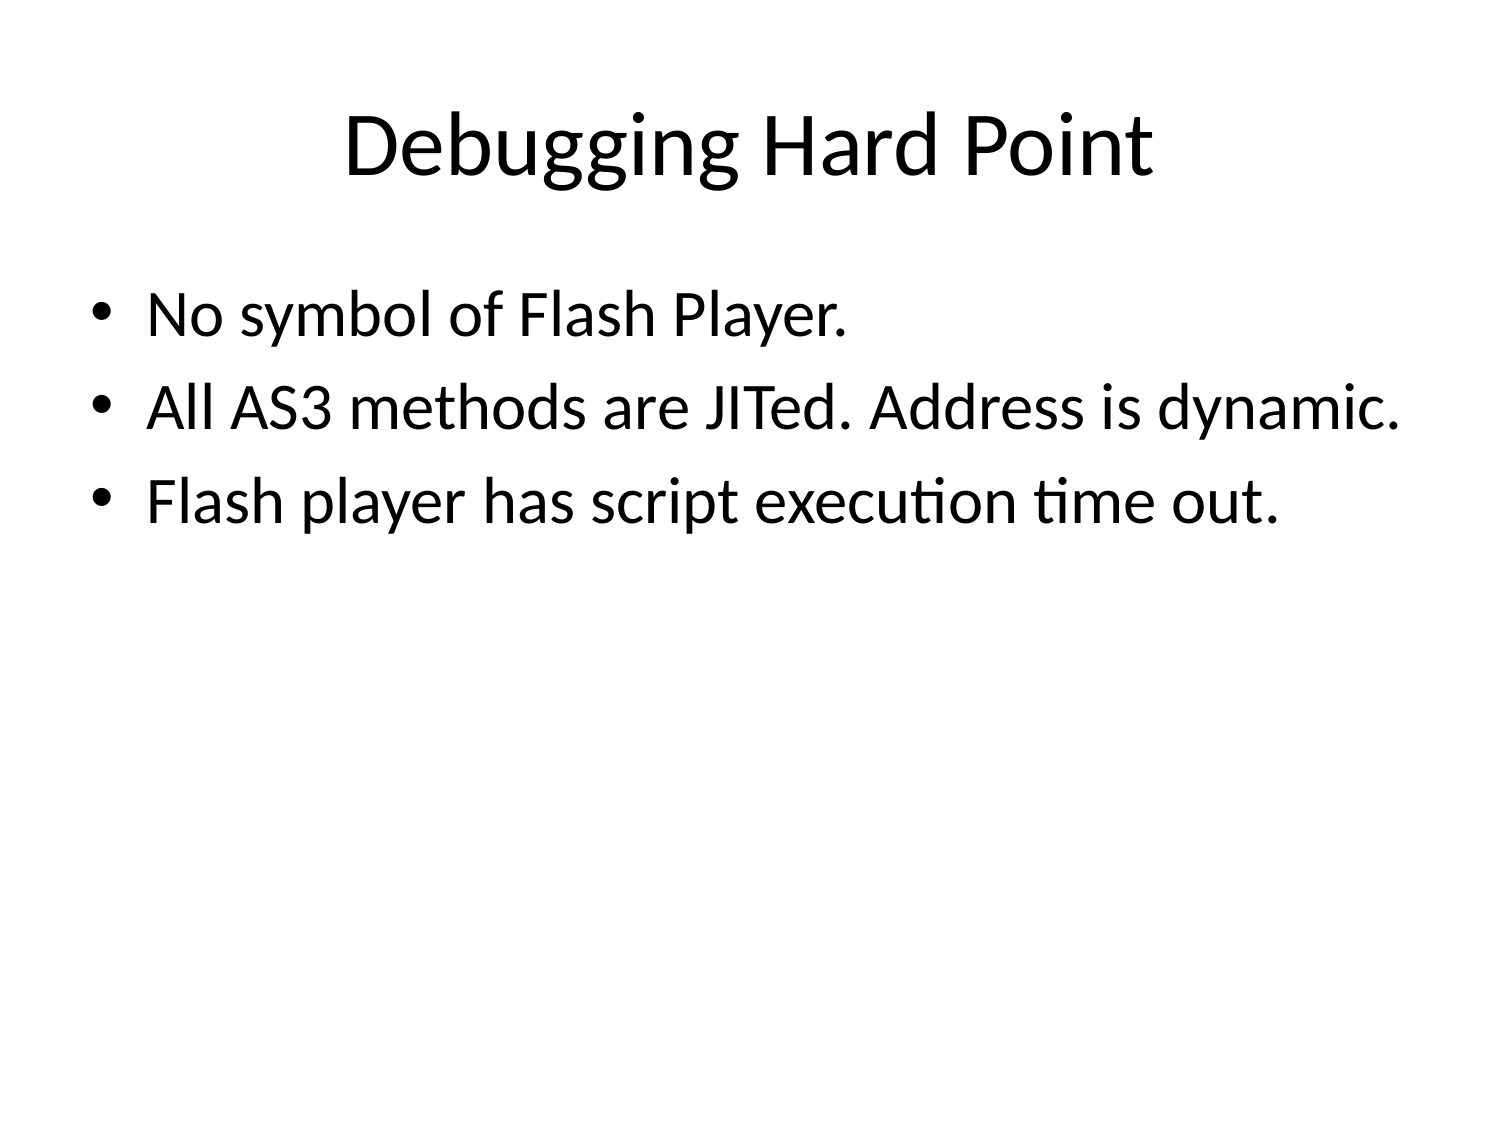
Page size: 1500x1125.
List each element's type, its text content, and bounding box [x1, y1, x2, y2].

title Debugging Hard Point [75, 45, 1425, 233]
list No symbol of Flash Player. All AS3 methods are JITed. Address is dynamic. Flash player has script execution time out. [75, 262, 1425, 1005]
